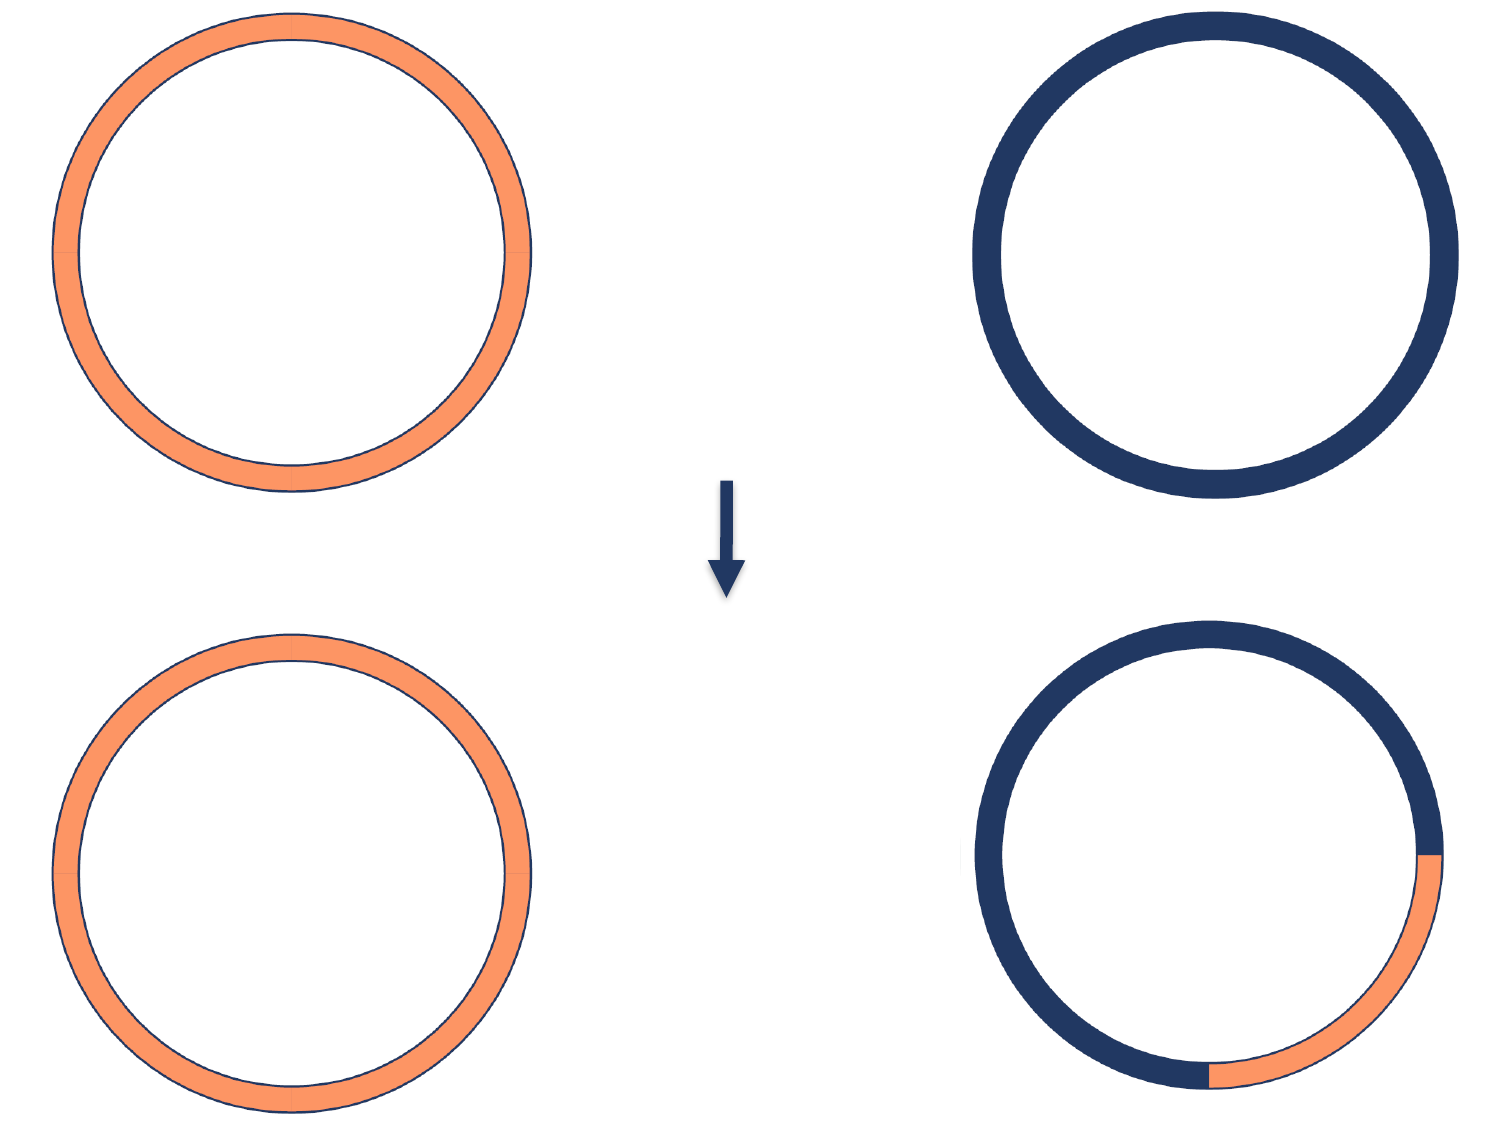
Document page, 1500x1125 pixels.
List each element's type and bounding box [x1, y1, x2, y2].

picture [948, 0, 1477, 520]
picture [27, 618, 548, 1125]
picture [34, 0, 548, 505]
picture [937, 609, 1454, 1125]
